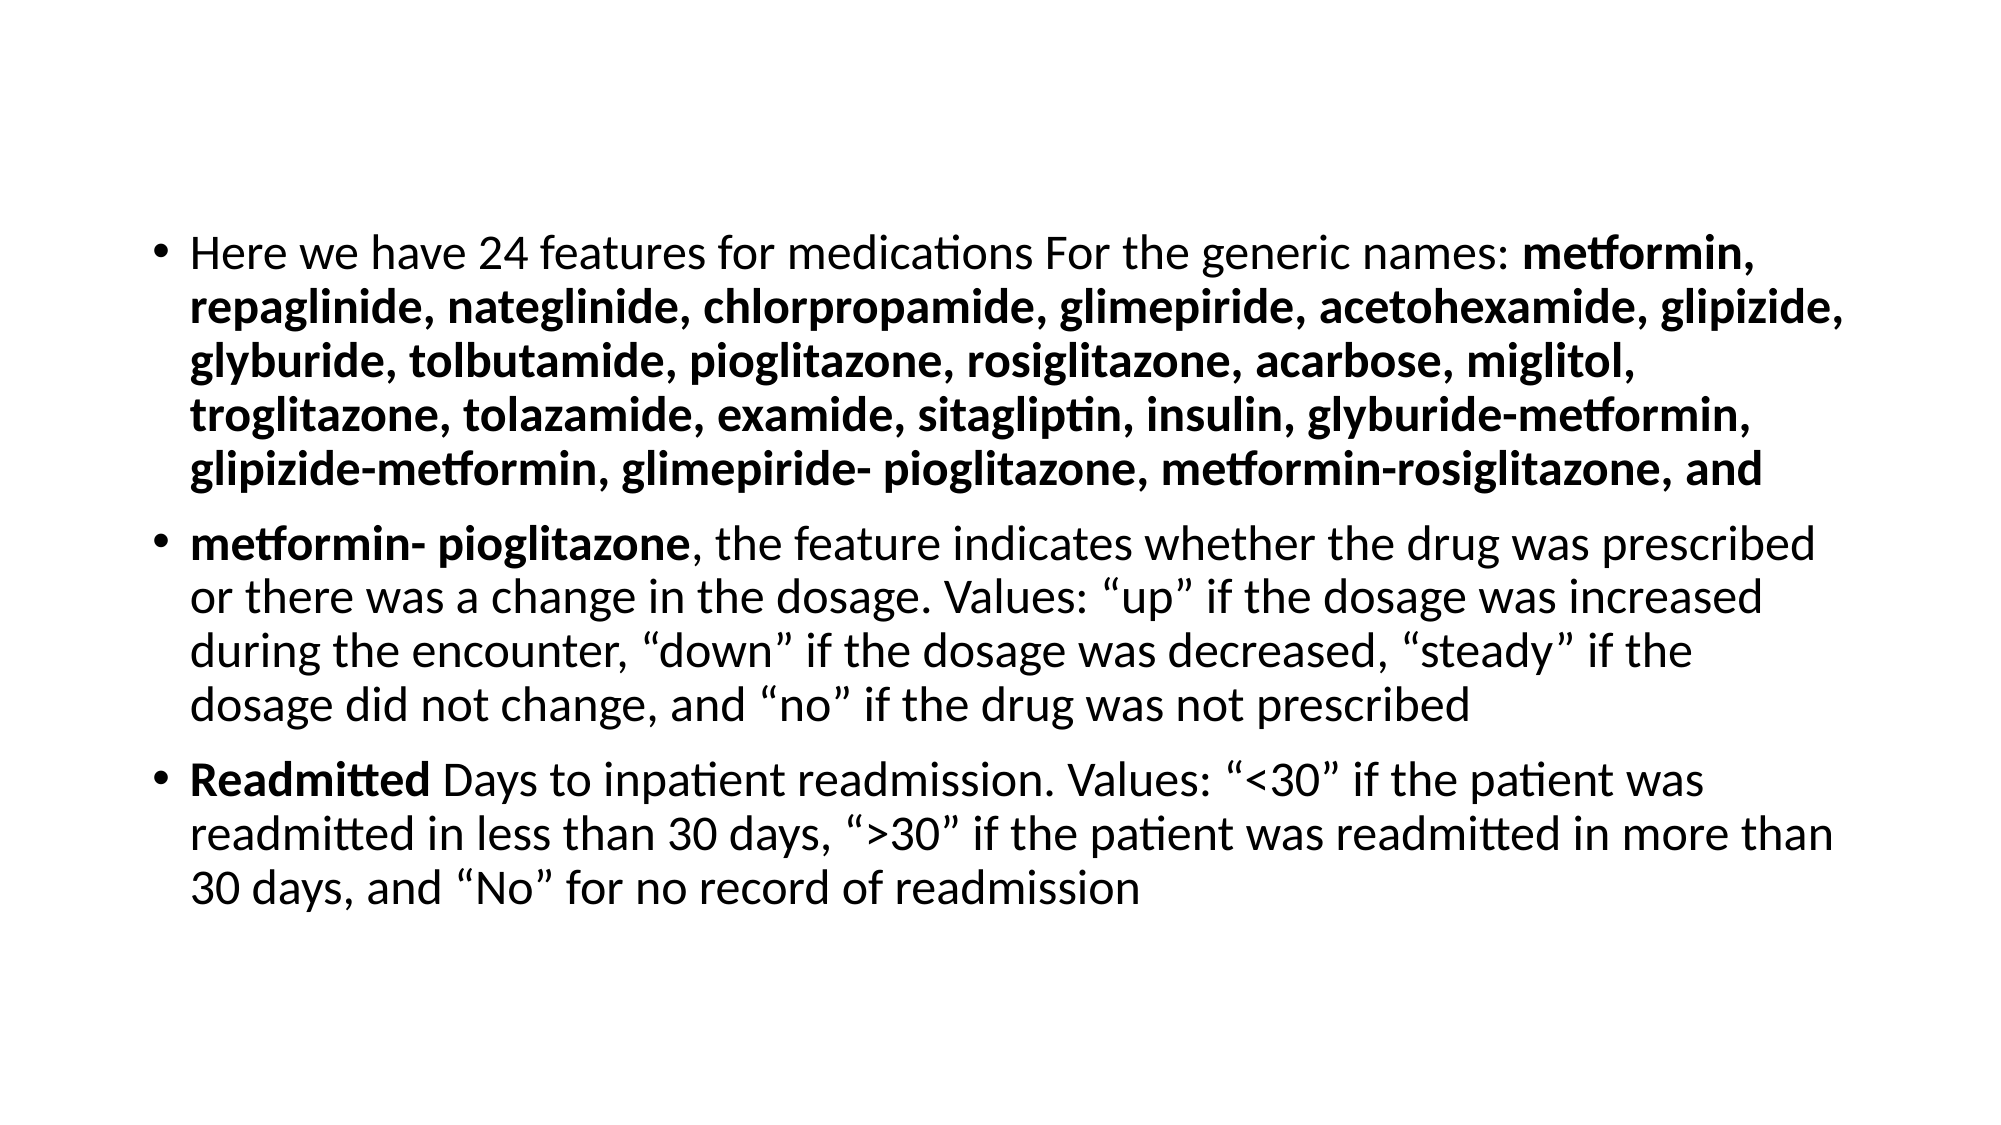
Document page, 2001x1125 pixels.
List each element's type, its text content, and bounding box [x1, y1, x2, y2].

list Here we have 24 features for medications For the generic names: metformin, repaglinide, nateglinide, chlorpropamide, glimepiride, acetohexamide, glipizide, glyburide, tolbutamide, pioglitazone, rosiglitazone, acarbose, miglitol, troglitazone, tolazamide, examide, sitagliptin, insulin, glyburide-metformin, glipizide-metformin, glimepiride- pioglitazone, metformin-rosiglitazone, and metformin- pioglitazone, the feature indicates whether the drug was prescribed or there was a change in the dosage. Values: “up” if the dosage was increased during the encounter, “down” if the dosage was decreased, “steady” if the dosage did not change, and “no” if the drug was not prescribed Readmitted Days to inpatient readmission. Values: “<30” if the patient was readmitted in less than 30 days, “>30” if the patient was readmitted in more than 30 days, and “No” for no record of readmission [137, 62, 1863, 1108]
